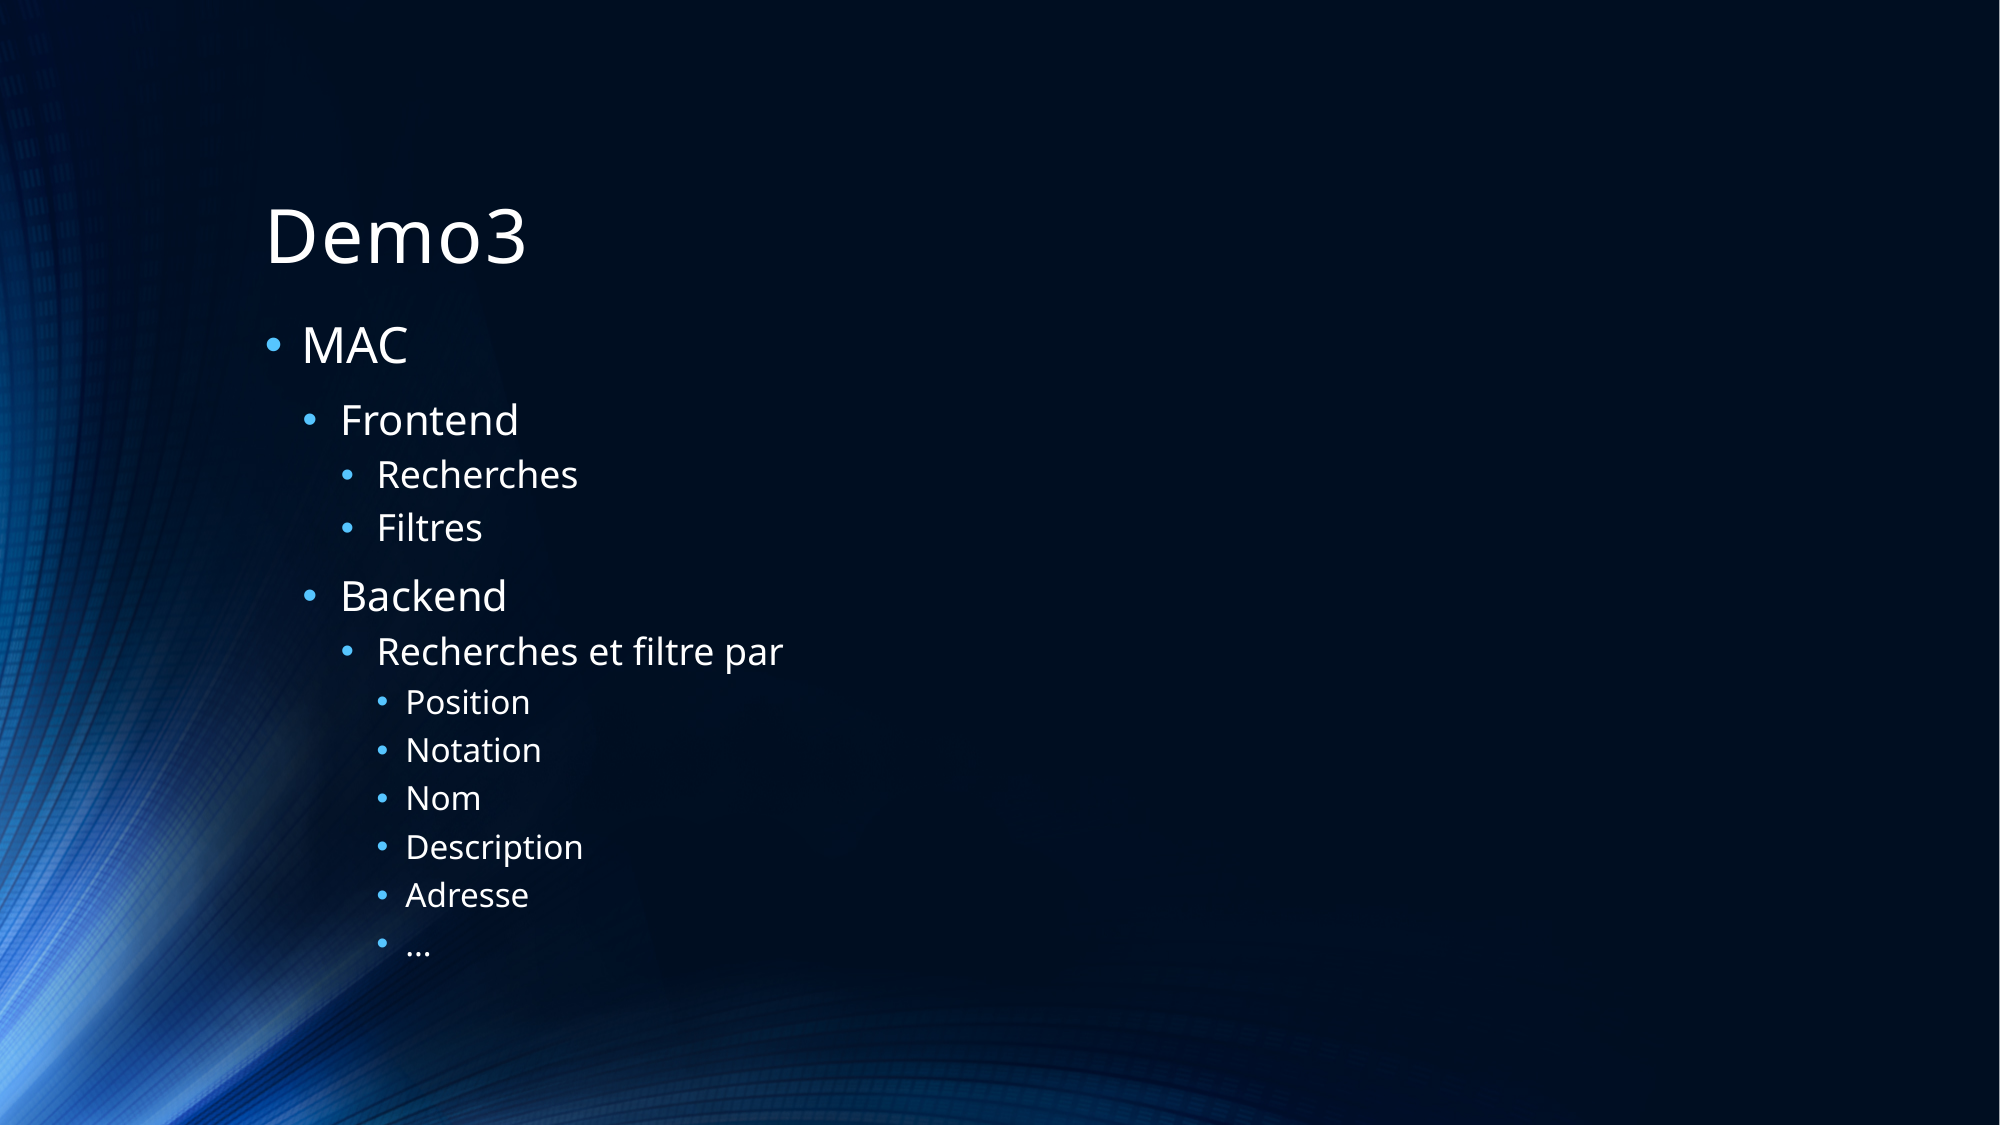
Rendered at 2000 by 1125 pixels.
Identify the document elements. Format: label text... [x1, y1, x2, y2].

picture [0, 0, 2000, 1125]
list MAC Frontend Recherches Filtres Backend Recherches et filtre par Position Notation Nom Description Adresse … [249, 312, 1749, 988]
title Demo3 [249, 62, 1750, 288]
